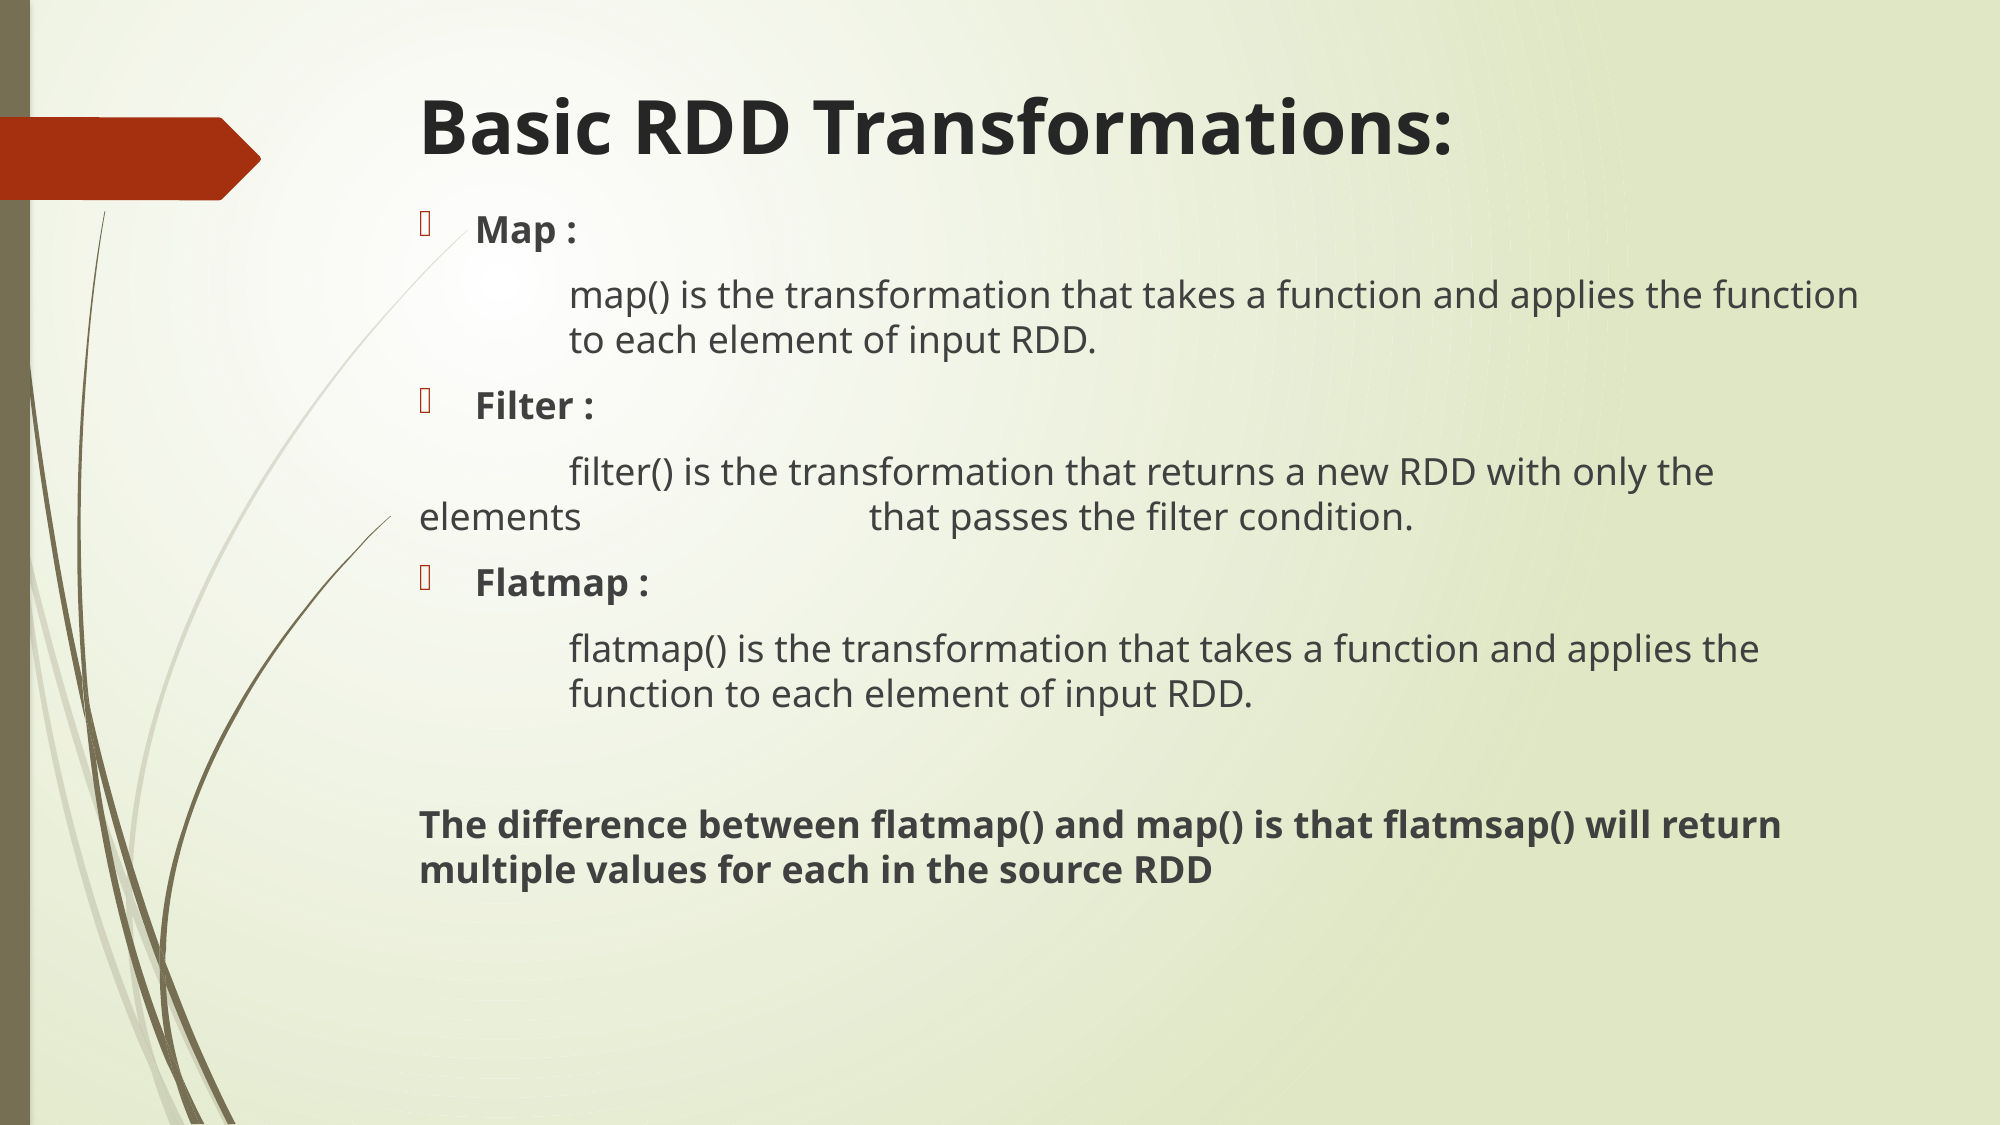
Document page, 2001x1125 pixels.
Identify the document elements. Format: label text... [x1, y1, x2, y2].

list Map : map() is the transformation that takes a function and applies the function to each element of input RDD. Filter : filter() is the transformation that returns a new RDD with only the elements that passes the filter condition. Flatmap : flatmap() is the transformation that takes a function and applies the function to each element of input RDD. The difference between flatmap() and map() is that flatmsap() will return multiple values for each in the source RDD [403, 198, 1888, 1106]
title Basic RDD Transformations: [403, 71, 1866, 198]
